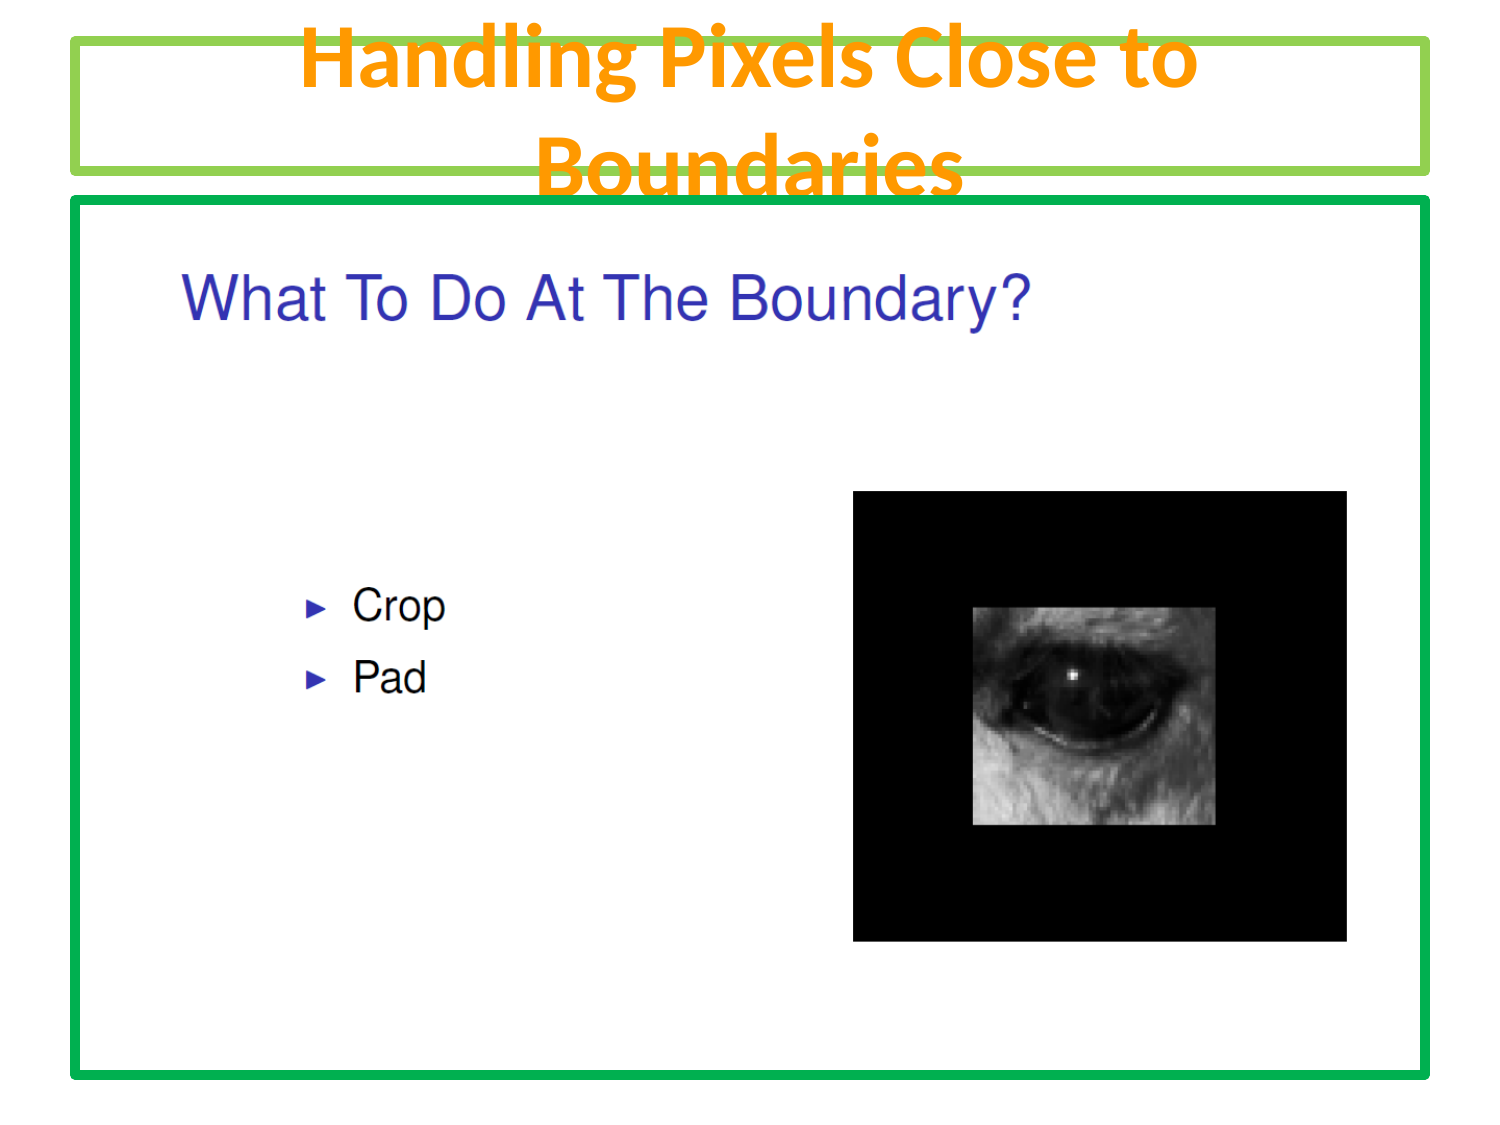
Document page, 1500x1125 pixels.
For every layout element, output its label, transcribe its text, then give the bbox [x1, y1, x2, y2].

picture [176, 270, 1351, 951]
text_box Handling Pixels Close to Boundaries [75, 41, 1425, 171]
text_box [75, 199, 1425, 1075]
